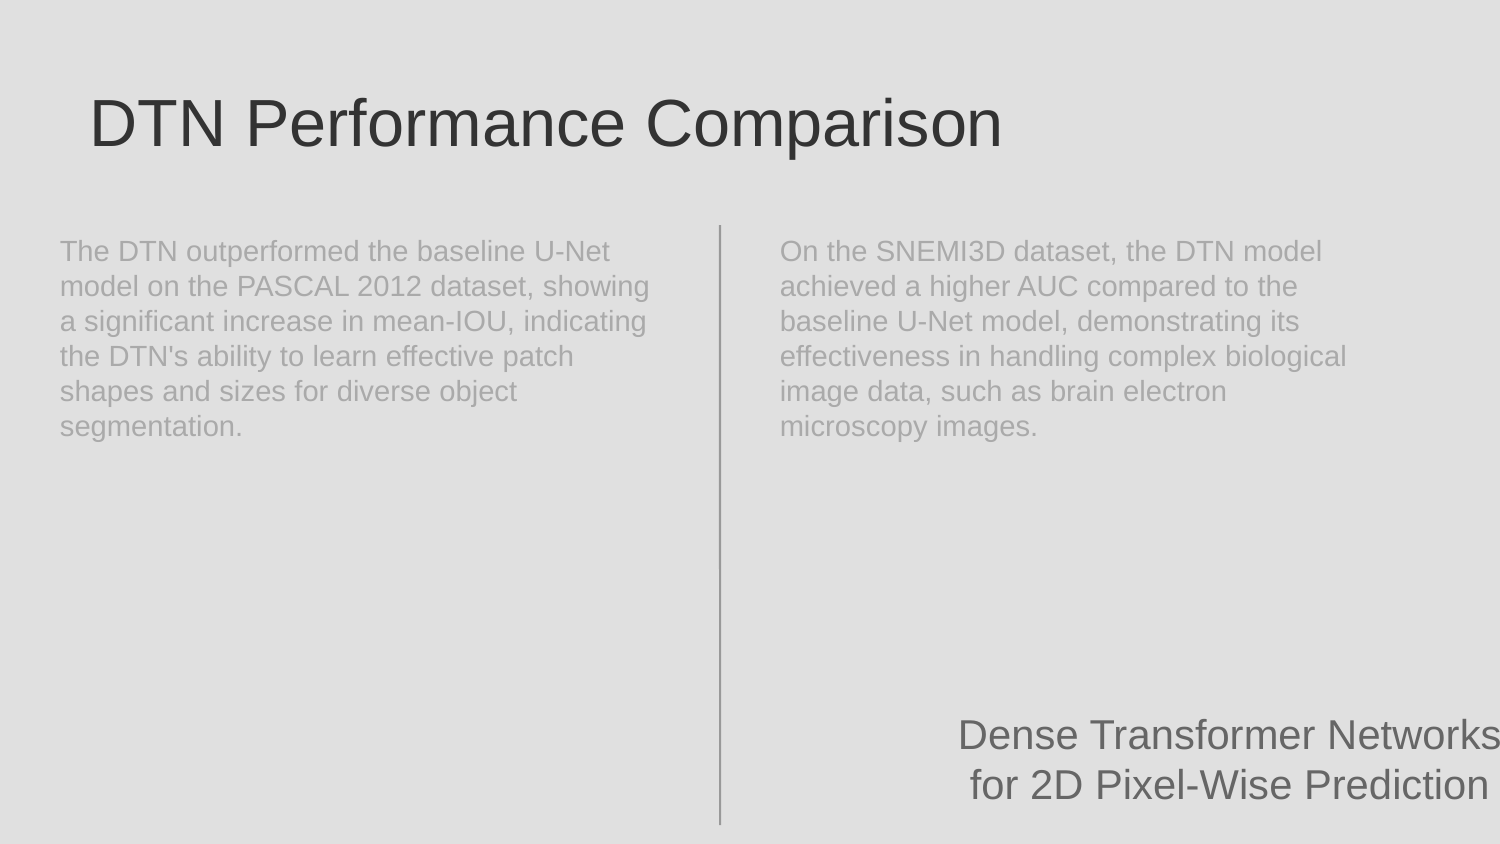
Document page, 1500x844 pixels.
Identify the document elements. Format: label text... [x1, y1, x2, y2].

text_box On the SNEMI3D dataset, the DTN model achieved a higher AUC compared to the baseline U-Net model, demonstrating its effectiveness in handling complex biological image data, such as brain electron microscopy images. [764, 224, 1395, 735]
text_box DTN Performance Comparison [74, 44, 1425, 195]
text_box The DTN outperformed the baseline U-Net model on the PASCAL 2012 dataset, showing a significant increase in mean-IOU, indicating the DTN's ability to learn effective patch shapes and sizes for diverse object segmentation. [44, 224, 675, 735]
text_box Dense Transformer Networks for 2D Pixel-Wise Prediction [929, 719, 1500, 795]
